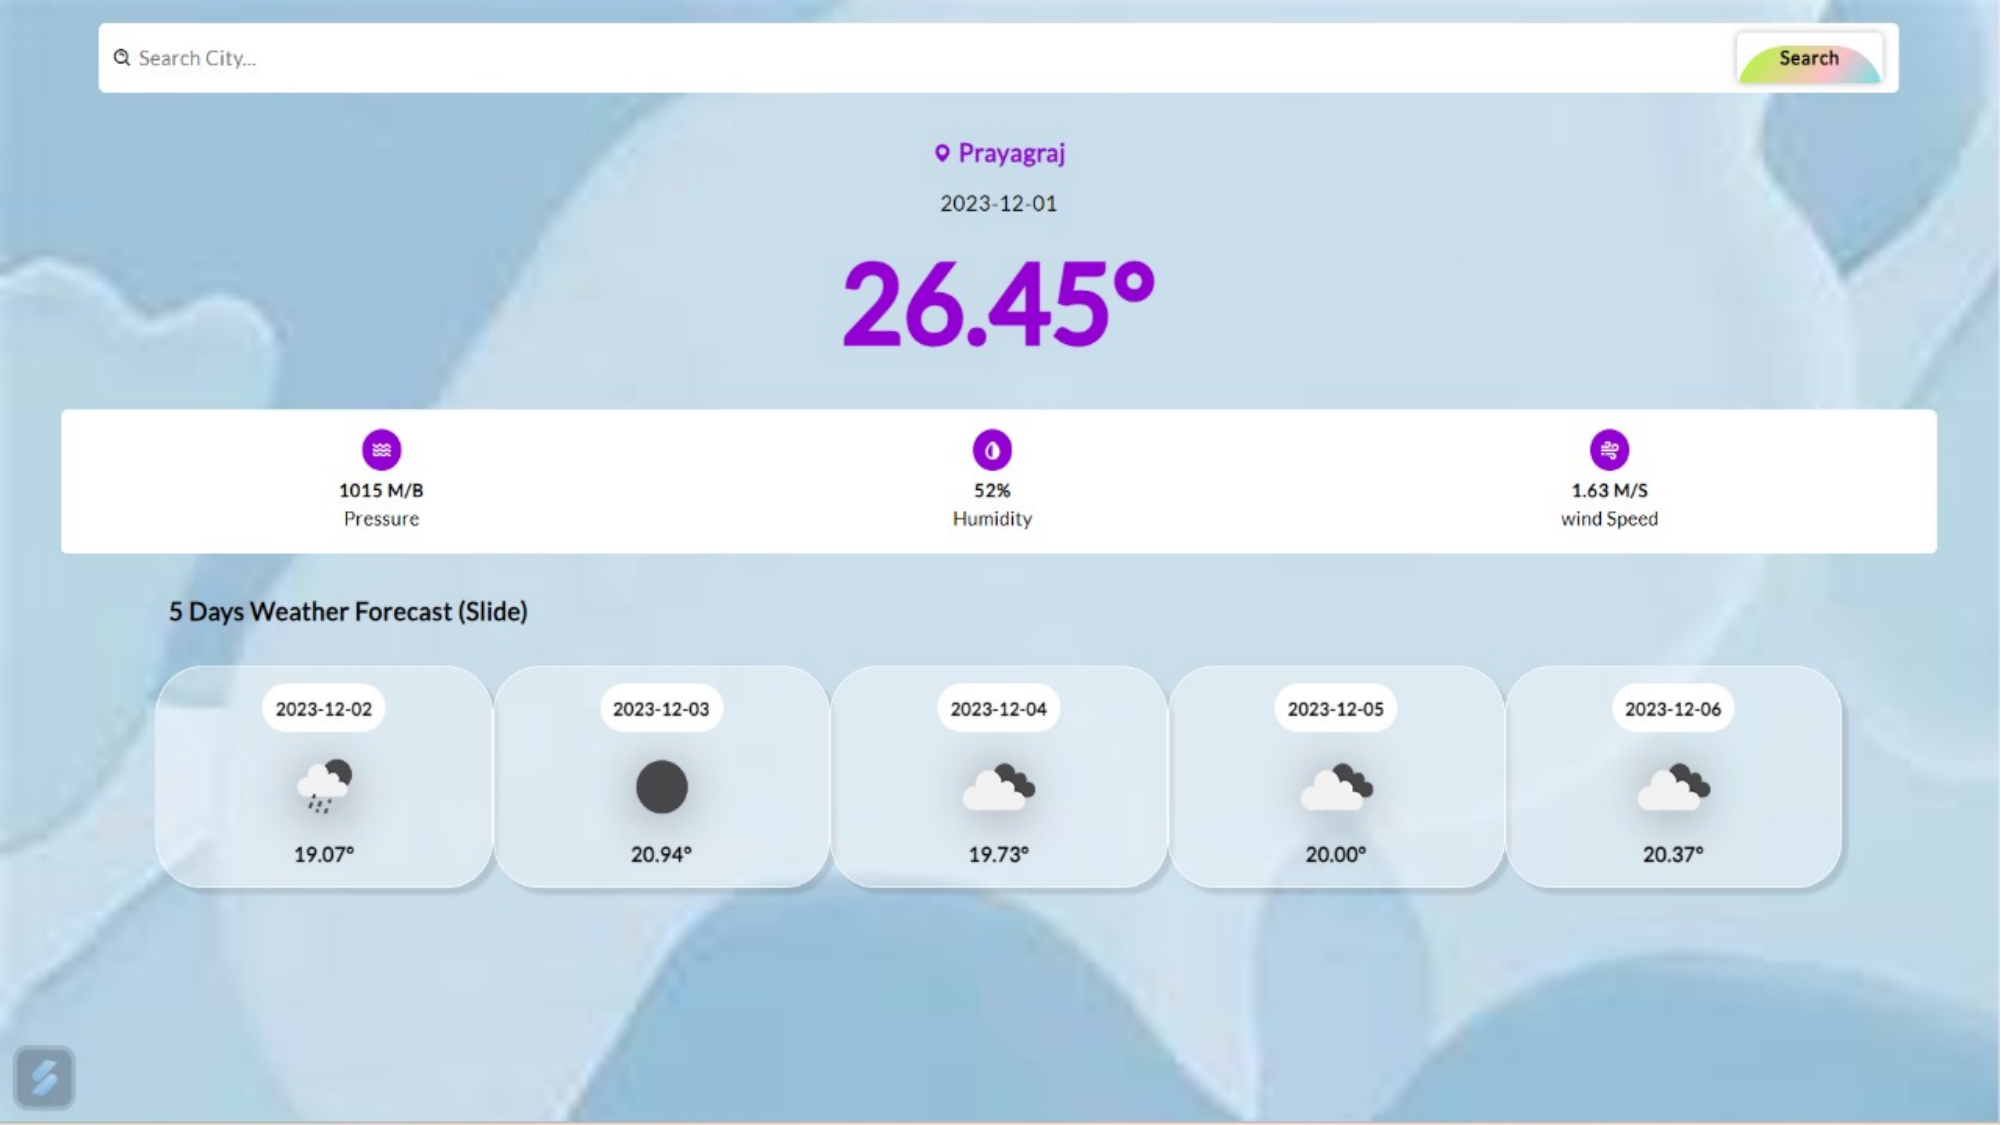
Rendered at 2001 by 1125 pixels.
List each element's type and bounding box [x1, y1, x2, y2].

list [0, 0, 2000, 1125]
